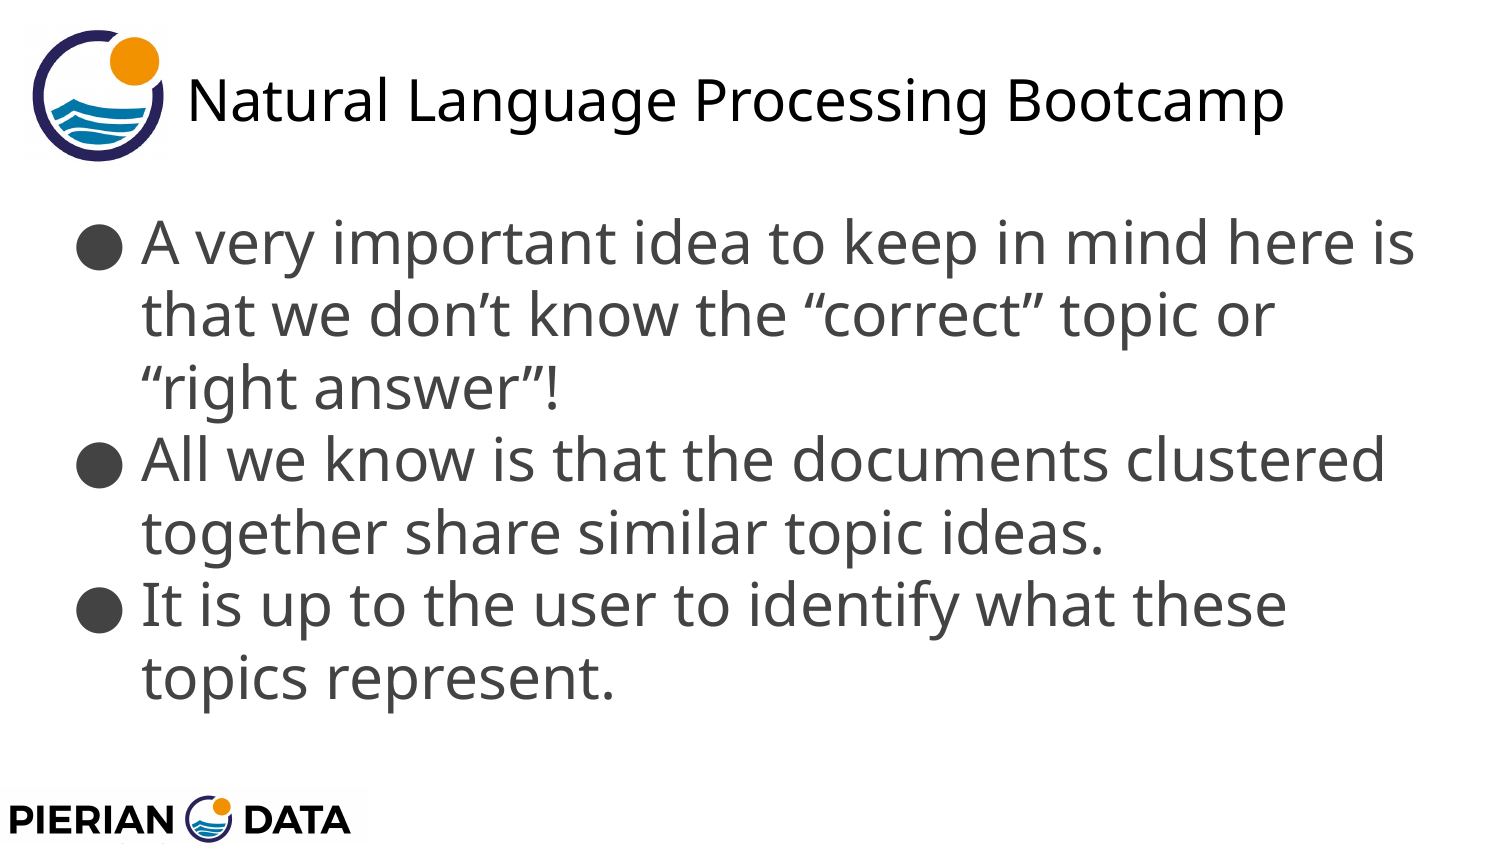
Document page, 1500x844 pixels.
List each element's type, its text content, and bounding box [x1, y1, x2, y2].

picture [0, 787, 368, 844]
list A very important idea to keep in mind here is that we don’t know the “correct” topic or “right answer”! All we know is that the documents clustered together share similar topic ideas. It is up to the user to identify what these topics represent. [51, 189, 1476, 750]
picture [24, 24, 172, 167]
title Natural Language Processing Bootcamp [176, 48, 1449, 143]
